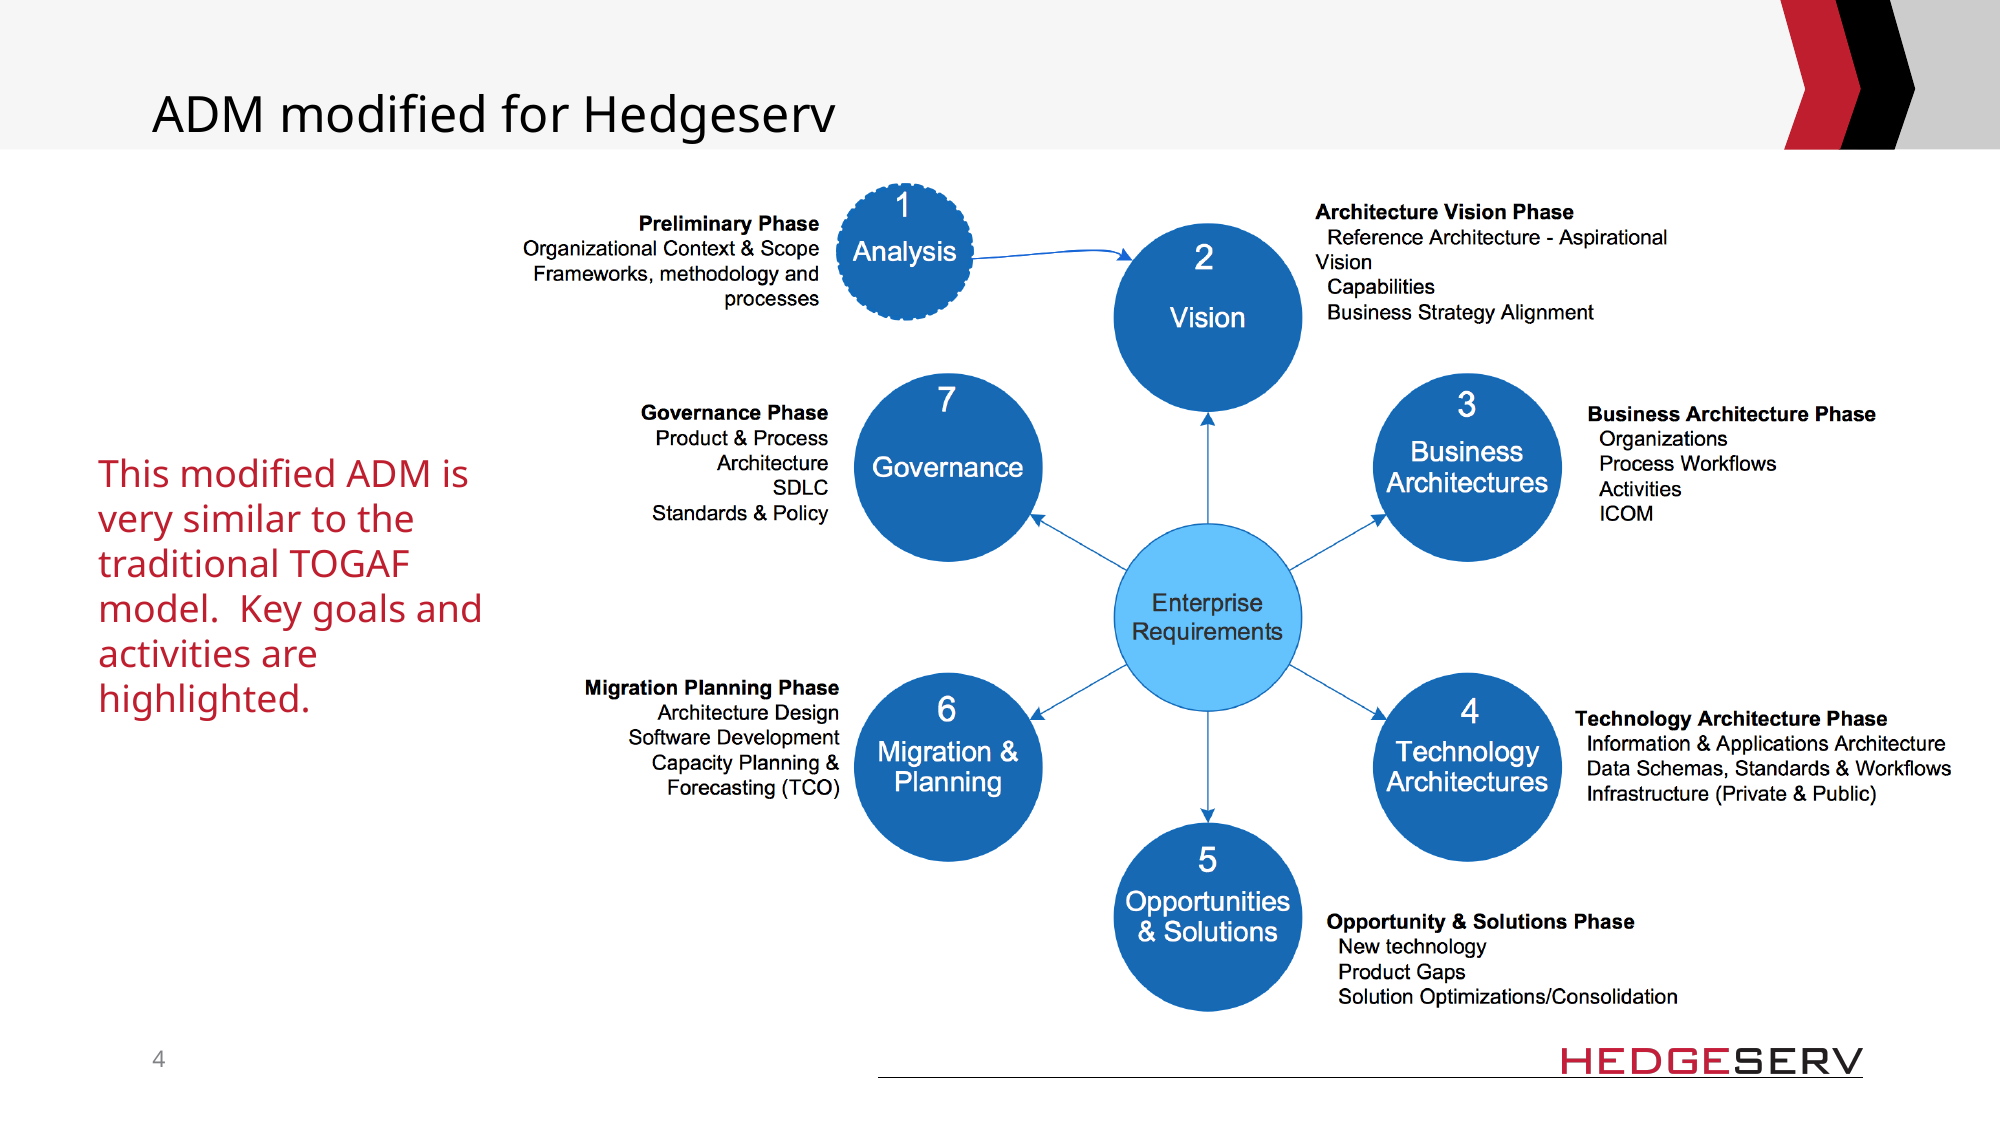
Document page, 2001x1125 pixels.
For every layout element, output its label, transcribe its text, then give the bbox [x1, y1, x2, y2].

picture [516, 175, 1959, 1022]
picture [1562, 1048, 1863, 1074]
slide_number 4 [137, 1043, 276, 1078]
text_box This modified ADM is very similar to the traditional TOGAF model. Key goals and activities are highlighted. [83, 442, 516, 727]
title ADM modified for Hedgeserv [137, 0, 1774, 150]
